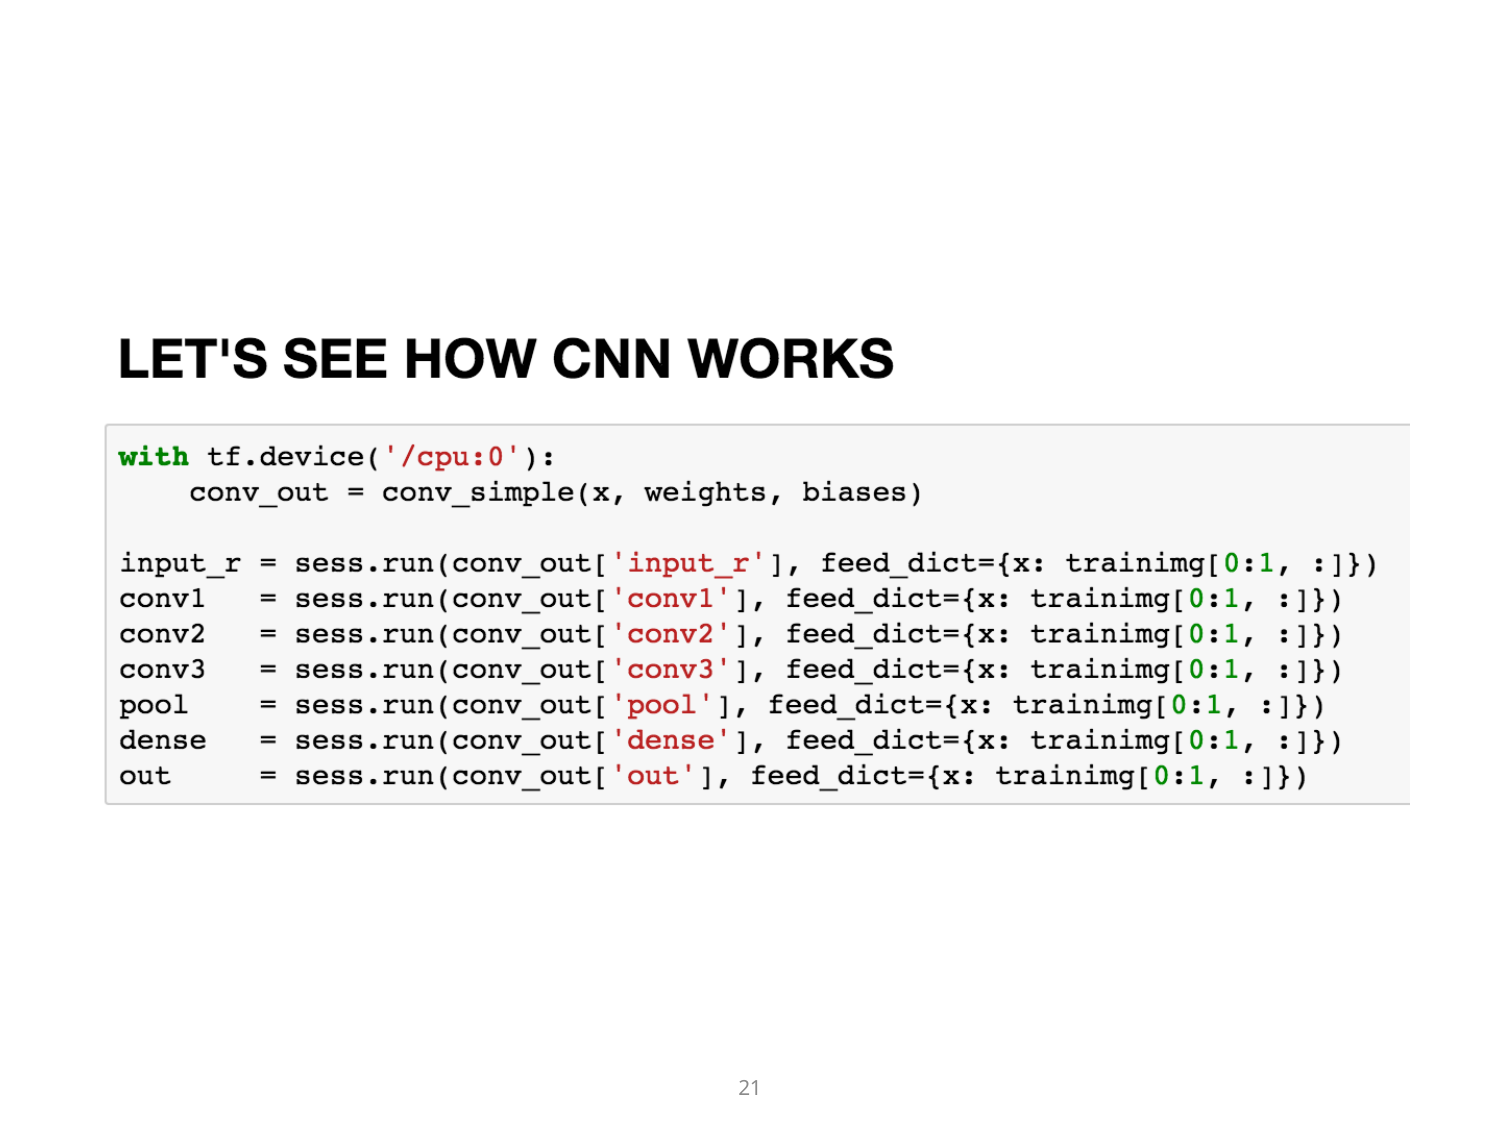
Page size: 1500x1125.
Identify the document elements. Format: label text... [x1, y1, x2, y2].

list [90, 308, 1410, 828]
slide_number 21 [575, 1058, 925, 1119]
